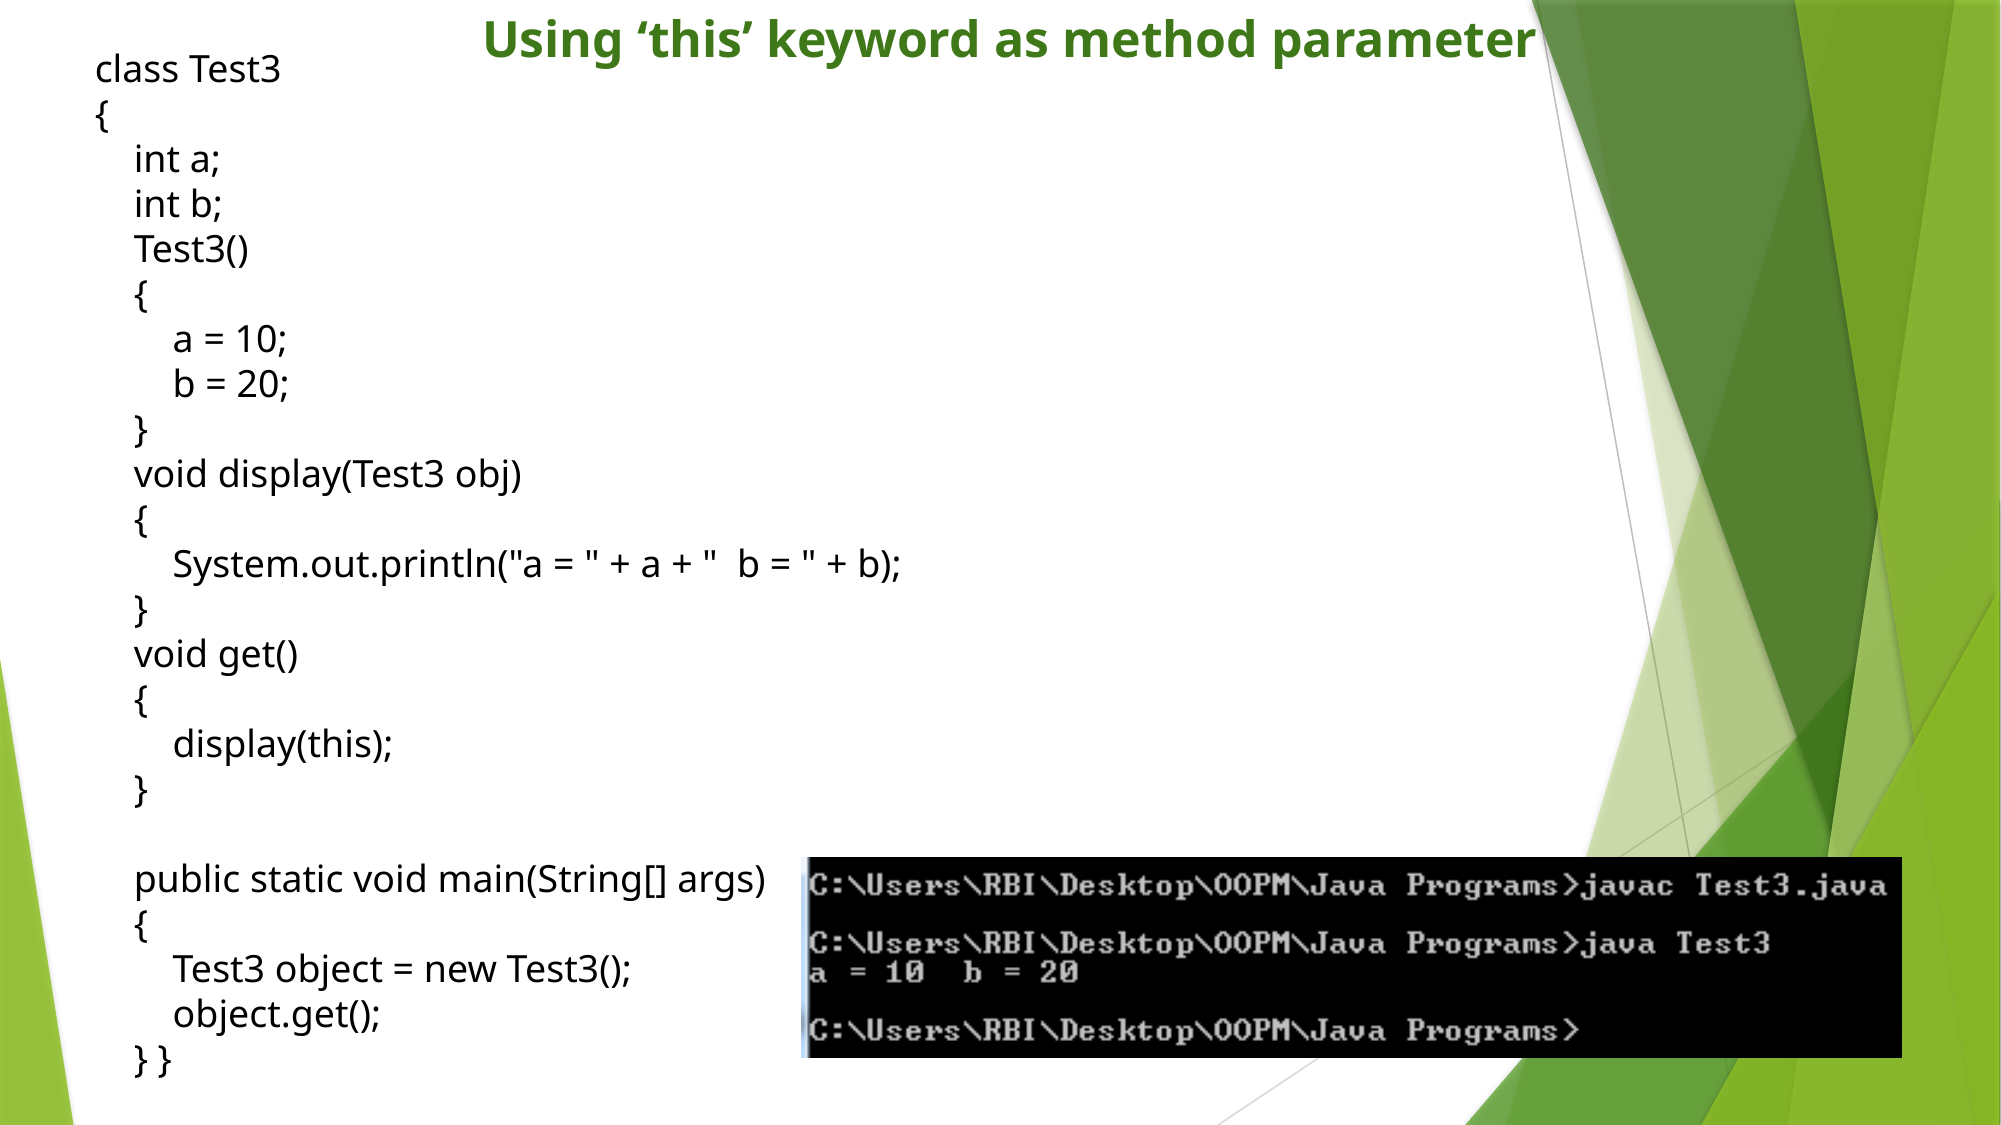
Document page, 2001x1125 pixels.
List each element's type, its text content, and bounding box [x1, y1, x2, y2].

text_box Using ‘this’ keyword as method parameter [467, 0, 1850, 75]
picture [801, 856, 1903, 1058]
text_box class Test3 { int a; int b; Test3() { a = 10; b = 20; } void display(Test3 obj) { System.out.println("a = " + a + " b = " + b); } void get() { display(this); } public static void main(String[] args) { Test3 object = new Test3(); object.get(); } } [79, 37, 1028, 1088]
